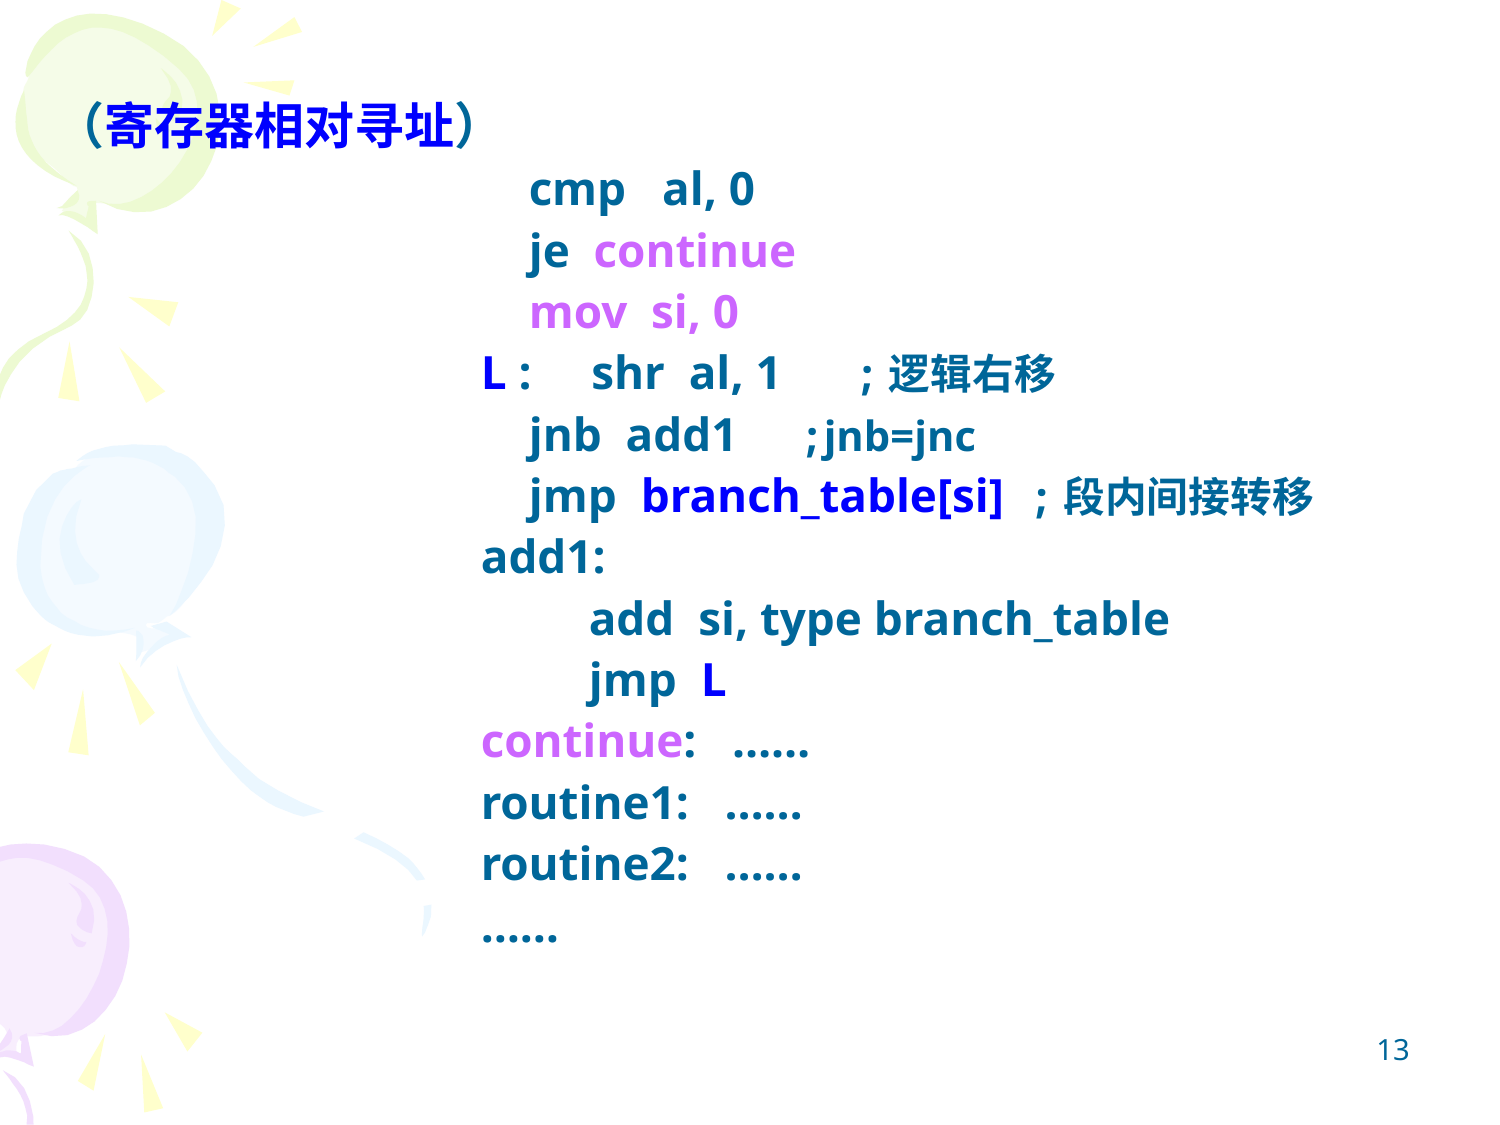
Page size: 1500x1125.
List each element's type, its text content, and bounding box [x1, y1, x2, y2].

text_box （寄存器相对寻址） [39, 87, 520, 163]
slide_number 13 [1074, 1023, 1426, 1100]
text_box cmp al, 0 je continue mov si, 0 L : shr al, 1 ;逻辑右移 jnb add1 ;jnb=jnc jmp branch_table[si] ;段内间接转移 add1: add si, type branch_table jmp L continue: …… routine1: …… routine2: …… …… [391, 167, 1375, 958]
